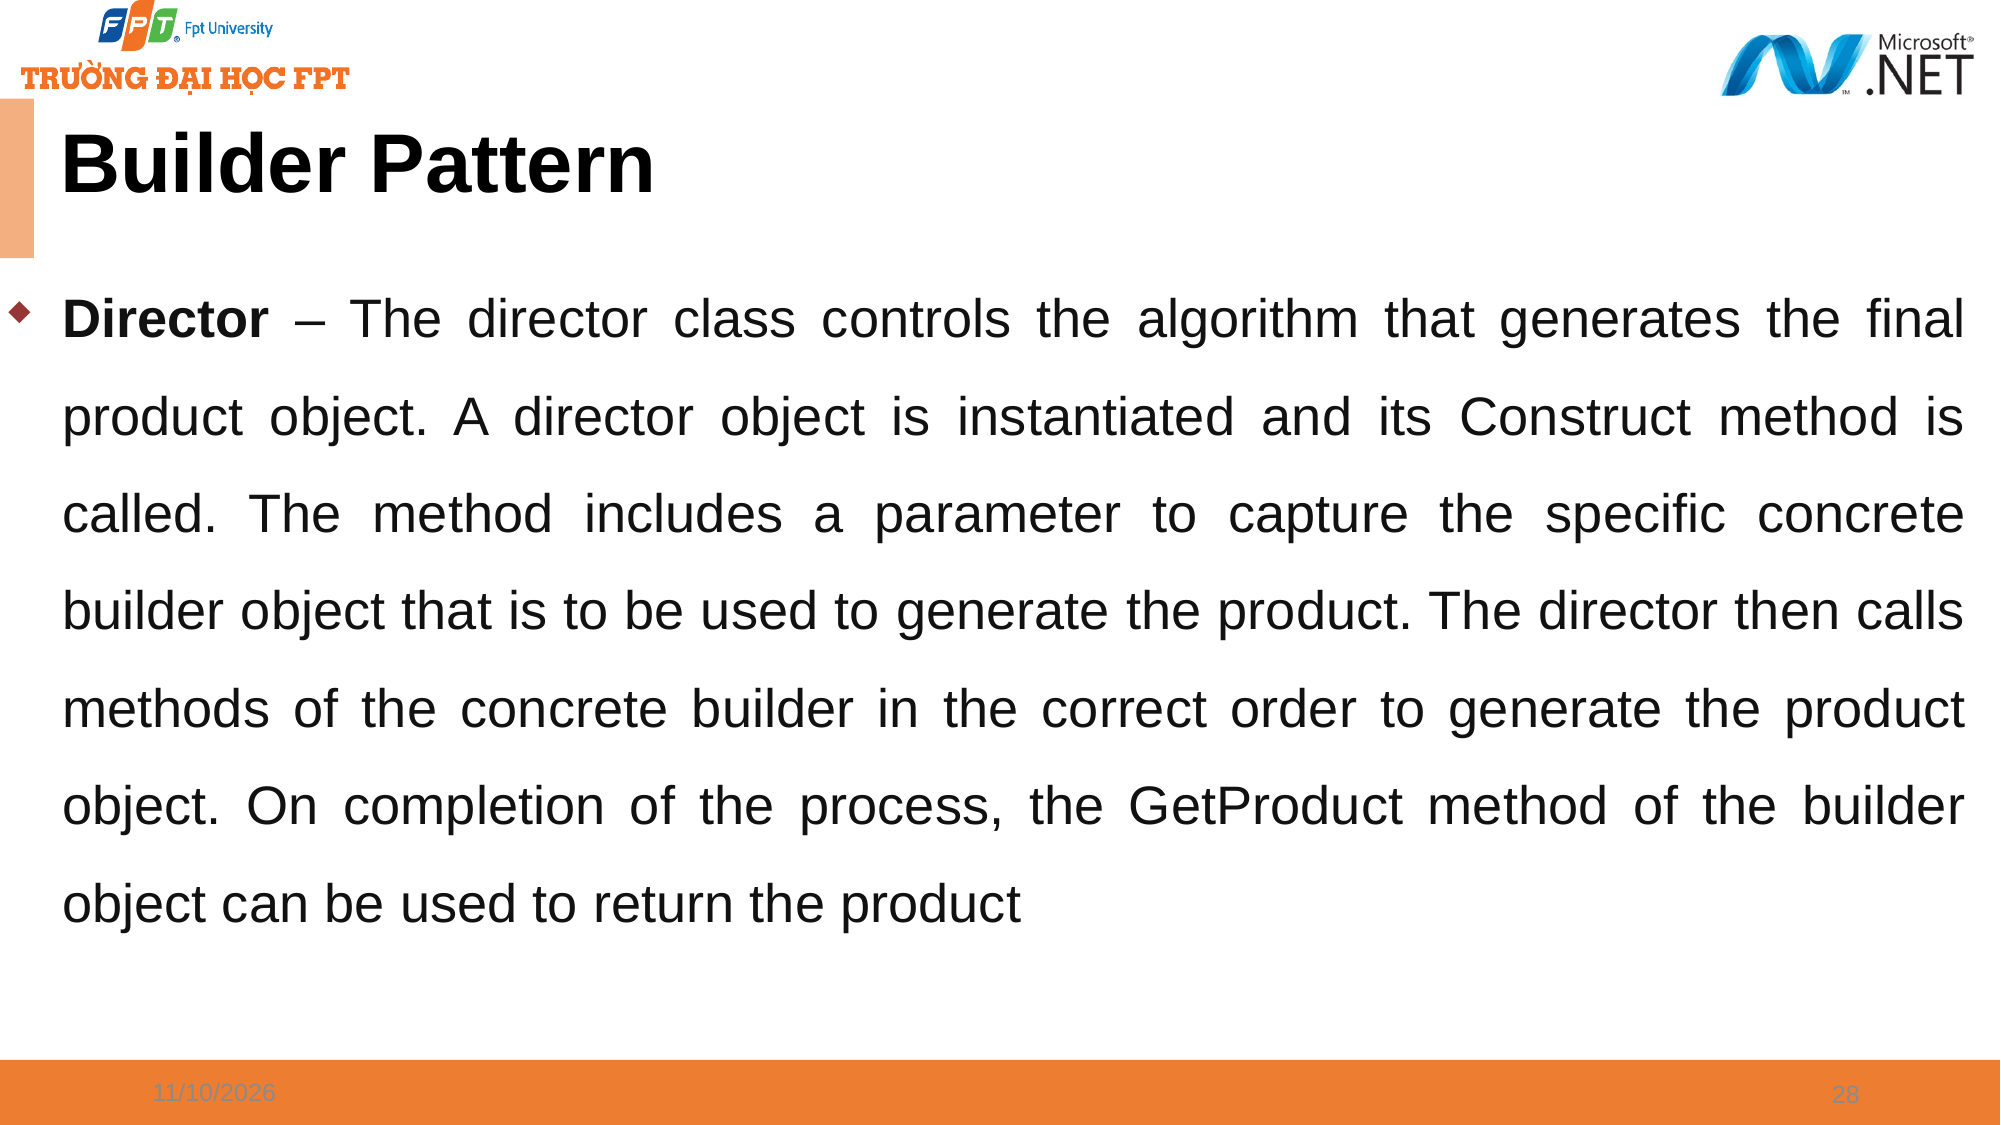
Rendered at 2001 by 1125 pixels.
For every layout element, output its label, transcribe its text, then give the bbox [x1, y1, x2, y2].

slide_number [137, 1061, 588, 1122]
title Builder Pattern [45, 118, 1875, 213]
text_box Director – The director class controls the algorithm that generates the final product object. A director object is instantiated and its Construct method is called. The method includes a parameter to capture the specific concrete builder object that is to be used to generate the product. The director then calls methods of the concrete builder in the correct order to generate the product object. On completion of the process, the GetProduct method of the builder object can be used to return the product [0, 243, 1983, 941]
slide_number 28 [1424, 1063, 1875, 1123]
picture [1685, 0, 2001, 129]
